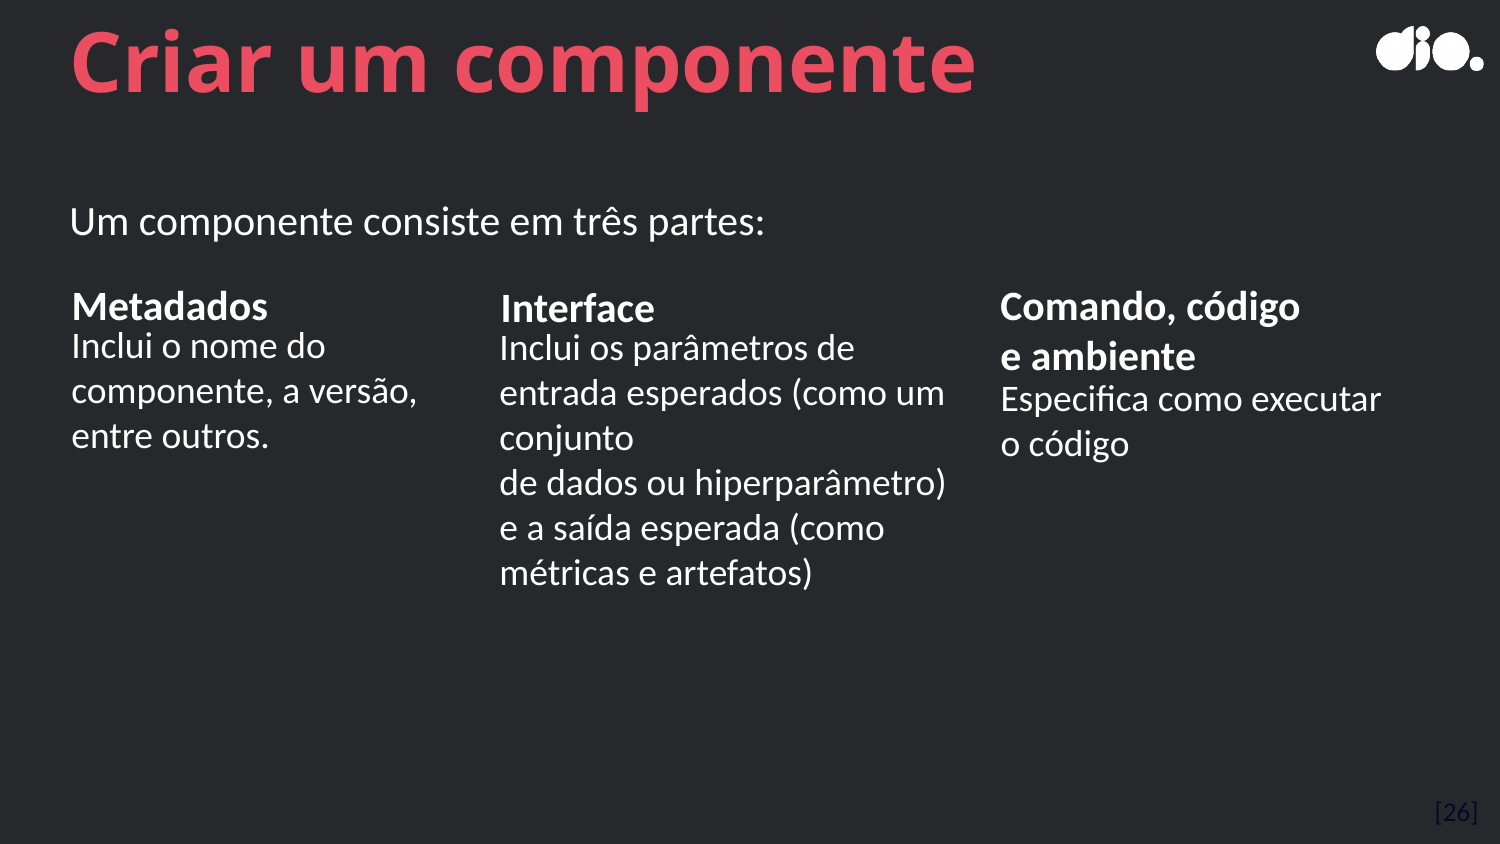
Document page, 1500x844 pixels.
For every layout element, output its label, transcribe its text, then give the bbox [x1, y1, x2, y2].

text_box Interface [500, 281, 929, 320]
picture [1376, 26, 1484, 71]
text_box Metadados [71, 278, 500, 317]
text_box Inclui os parâmetros de entrada esperados (como um conjunto de dados ou hiperparâmetro) e a saída esperada (como métricas e artefatos) [499, 323, 965, 594]
text_box Especifica como executar o código [1000, 373, 1429, 464]
title Criar um componente [54, 34, 1410, 96]
text_box [26] [1394, 779, 1494, 844]
text_box Comando, código e ambiente [1000, 278, 1500, 389]
list Um componente consiste em três partes: [54, 192, 1410, 253]
text_box Inclui o nome do componente, a versão, entre outros. [71, 320, 464, 456]
